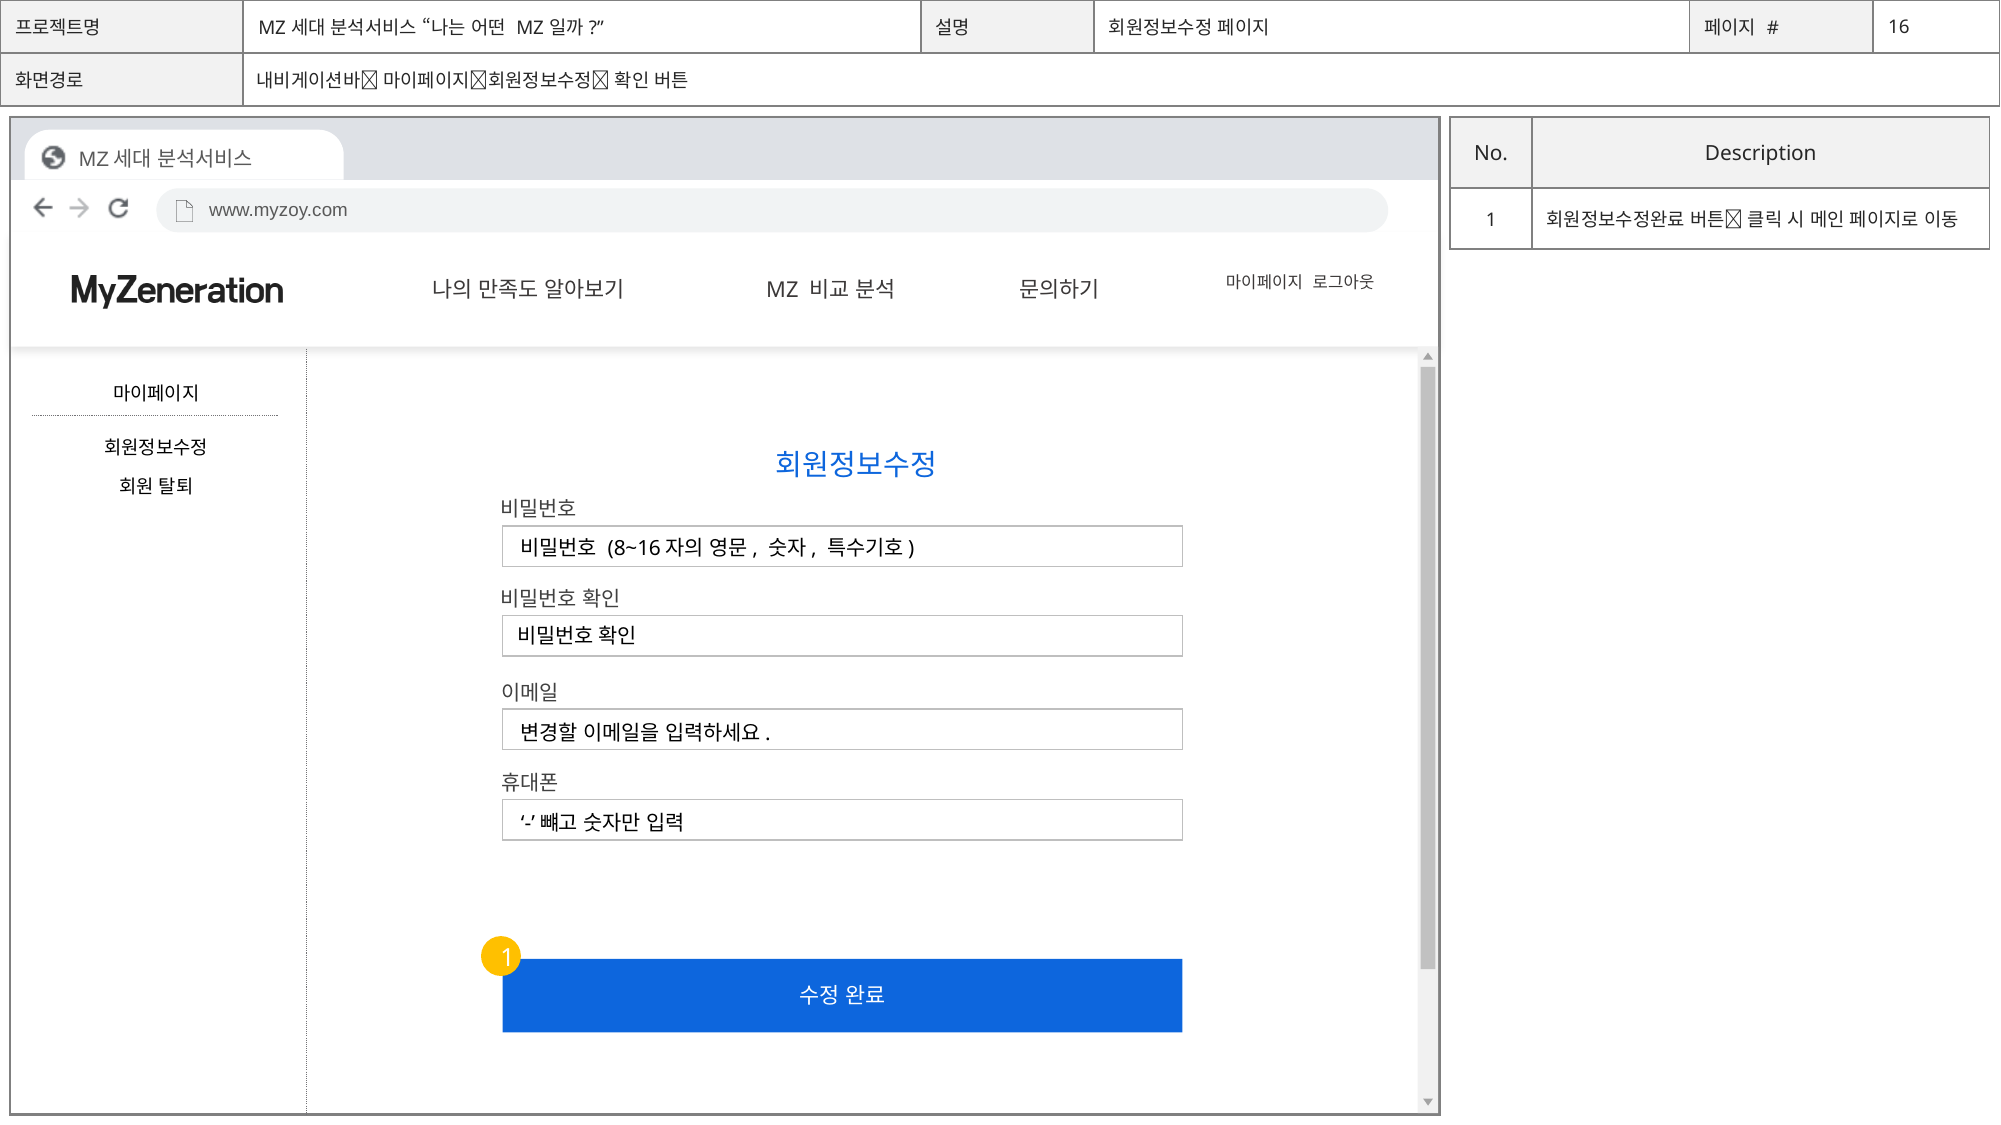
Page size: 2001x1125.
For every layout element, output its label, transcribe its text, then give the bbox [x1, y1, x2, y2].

table_header 설명 [922, 1, 1093, 52]
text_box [26, 189, 136, 225]
table_cell 회원정보수정완료 버튼 클릭 시 메인 페이지로 이동 [1533, 189, 1989, 248]
table_header 페이지 # [1690, 1, 1872, 52]
text_box 마이페이지 [20, 374, 292, 412]
picture [60, 252, 294, 331]
table_header 프로젝트명 [1, 1, 242, 52]
text_box 나의 만족도 알아보기 [360, 268, 697, 310]
text_box 문의하기 [977, 268, 1141, 310]
text_box www.myzoy.com [194, 190, 363, 228]
picture [176, 200, 193, 222]
table_header 회원정보수정 페이지 [1095, 1, 1689, 52]
text_box 회원 탈퇴 [20, 467, 292, 505]
text_box 1 [479, 941, 486, 971]
text_box [23, 128, 345, 181]
text_box 회원정보수정 [20, 428, 292, 466]
text_box [9, 116, 1441, 1116]
table_header Description [1533, 118, 1989, 187]
table_cell 내비게이션바 마이페이지회원정보수정 확인 버튼 [244, 54, 1999, 105]
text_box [1417, 346, 1439, 1114]
table_header 16 [1874, 1, 1999, 52]
text_box MZ 비교 분석 [698, 268, 964, 310]
table_header MZ세대 분석서비스 “나는 어떤 MZ일까?” [244, 1, 920, 52]
table_header No. [1451, 118, 1531, 187]
table_cell 화면경로 [1, 54, 242, 105]
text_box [486, 438, 1265, 1033]
text_box 마이페이지 로그아웃 [1178, 264, 1423, 299]
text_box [39, 138, 273, 179]
table_cell 1 [1451, 189, 1531, 248]
